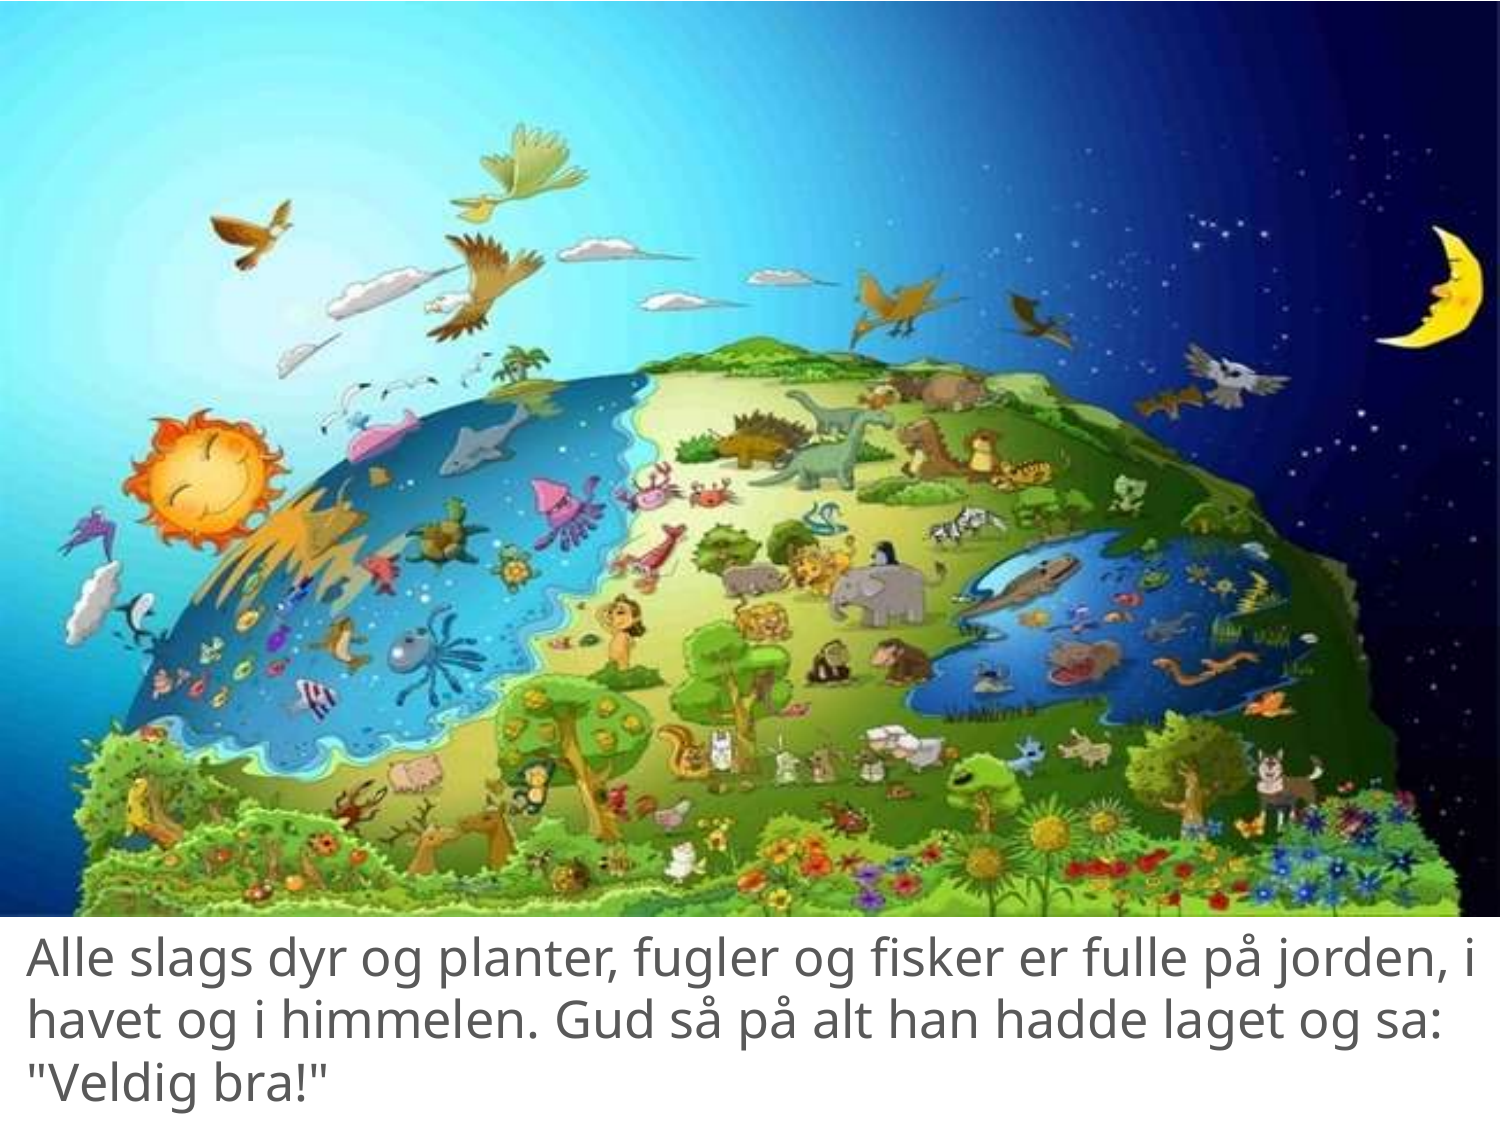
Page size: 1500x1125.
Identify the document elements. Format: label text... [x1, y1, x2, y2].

picture [0, 1, 1500, 918]
text_box Alle slags dyr og planter, fugler og fisker er fulle på jorden, i havet og i himmelen. Gud så på alt han hadde laget og sa: "Veldig bra!" [11, 924, 1498, 1119]
